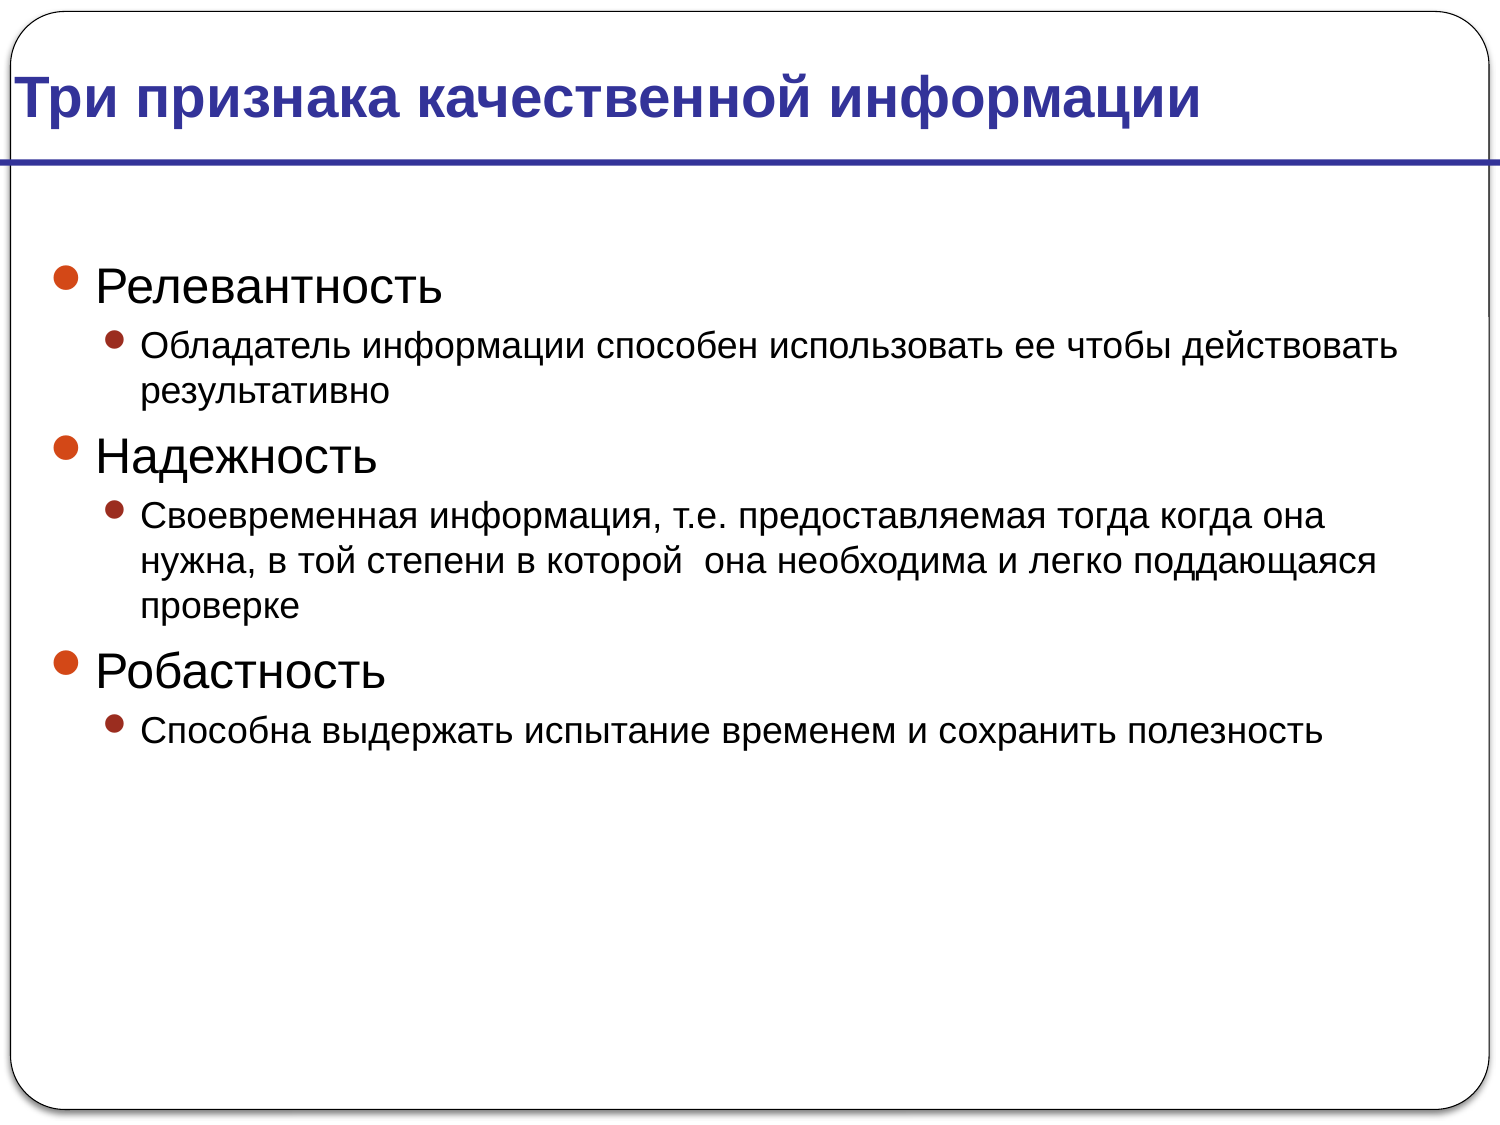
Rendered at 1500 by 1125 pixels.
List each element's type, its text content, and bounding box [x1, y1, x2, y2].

list Релевантность Обладатель информации способен использовать ее чтобы действовать результативно Надежность Своевременная информация, т.е. предоставляемая тогда когда она нужна, в той степени в которой она необходима и легко поддающаяся проверке Робастность Способна выдержать испытание временем и сохранить полезность [35, 246, 1465, 879]
text_box Три признака качественной информации [0, 0, 1500, 188]
